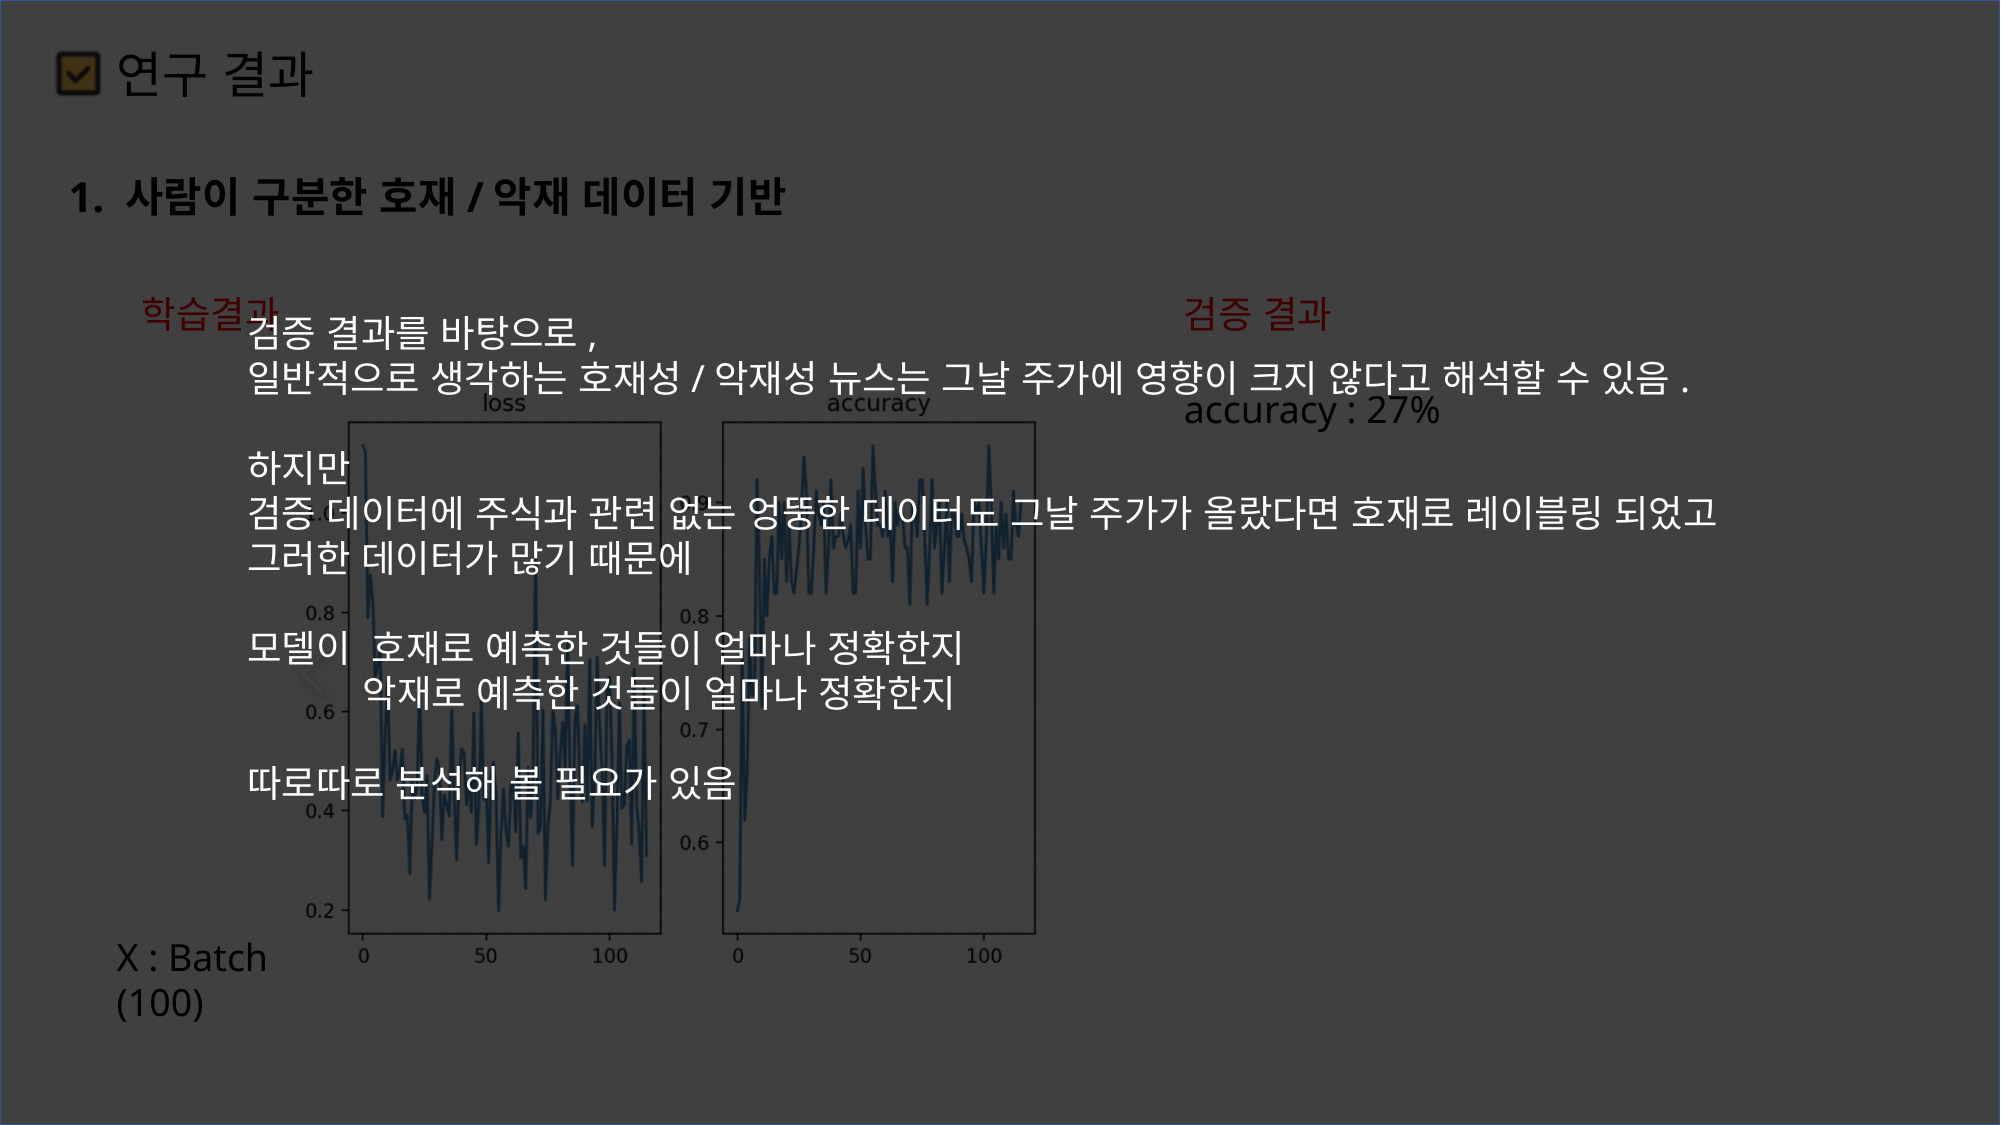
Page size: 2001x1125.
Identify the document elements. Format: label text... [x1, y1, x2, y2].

text_box [0, 0, 2000, 1125]
text_box 검증 결과를 바탕으로, 일반적으로 생각하는 호재성/악재성 뉴스는 그날 주가에 영향이 크지 않다고 해석할 수 있음. 하지만 검증 데이터에 주식과 관련 없는 엉뚱한 데이터도 그날 주가가 올랐다면 호재로 레이블링 되었고 그러한 데이터가 많기 때문에 모델이 호재로 예측한 것들이 얼마나 정확한지 악재로 예측한 것들이 얼마나 정확한지 따로따로 분석해 볼 필요가 있음 [232, 302, 1822, 812]
picture [288, 378, 1046, 977]
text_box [53, 35, 838, 112]
